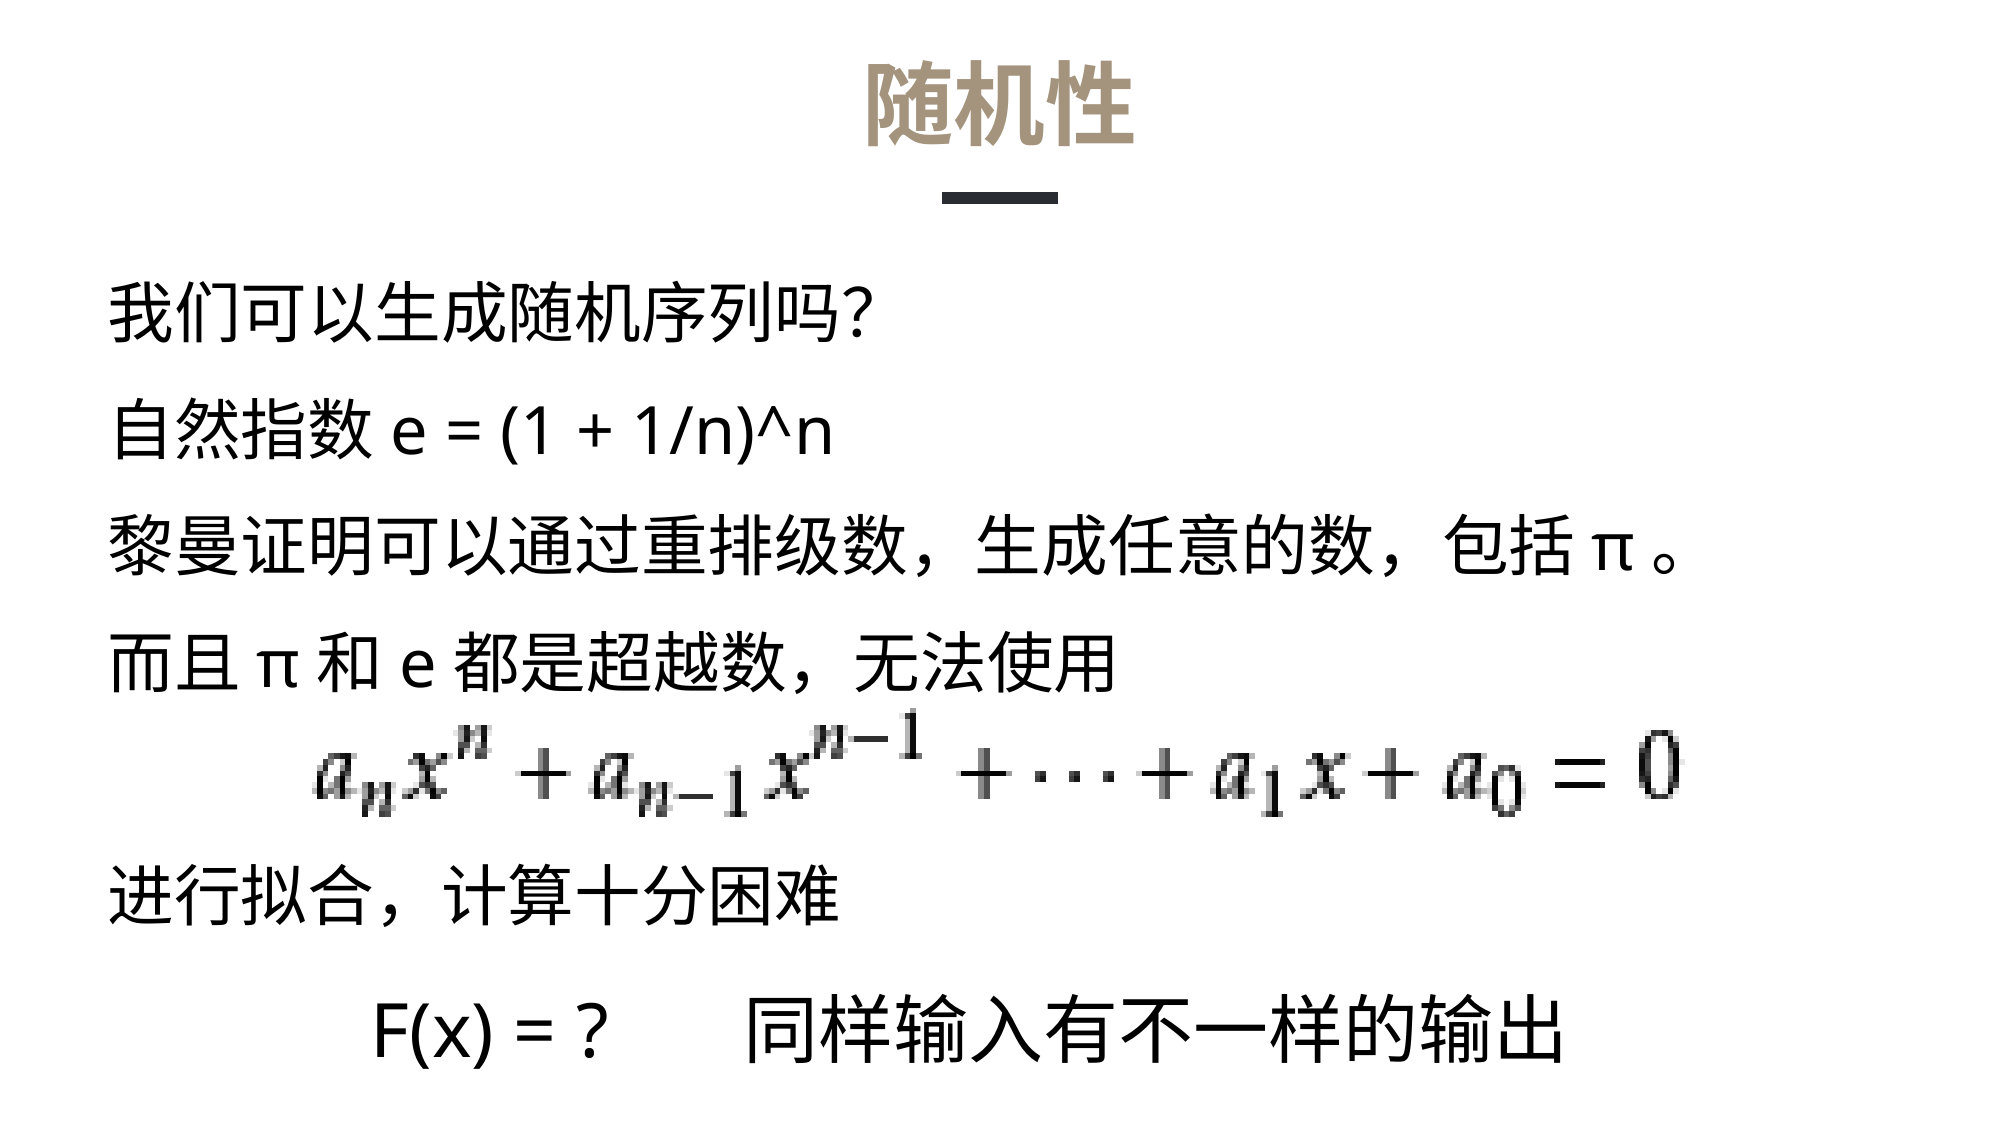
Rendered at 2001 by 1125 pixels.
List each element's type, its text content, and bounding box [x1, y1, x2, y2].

picture [312, 708, 1685, 817]
list 随机性 [223, 39, 1777, 167]
text_box F(x) = ? 同样输入有不一样的输出 [356, 948, 1584, 1081]
text_box 我们可以生成随机序列吗？ 自然指数e = (1 + 1/n)^n 黎曼证明可以通过重排级数，生成任意的数，包括π。 而且π和e都是超越数，无法使用 进行拟合，计算十分困难 [92, 239, 1734, 941]
